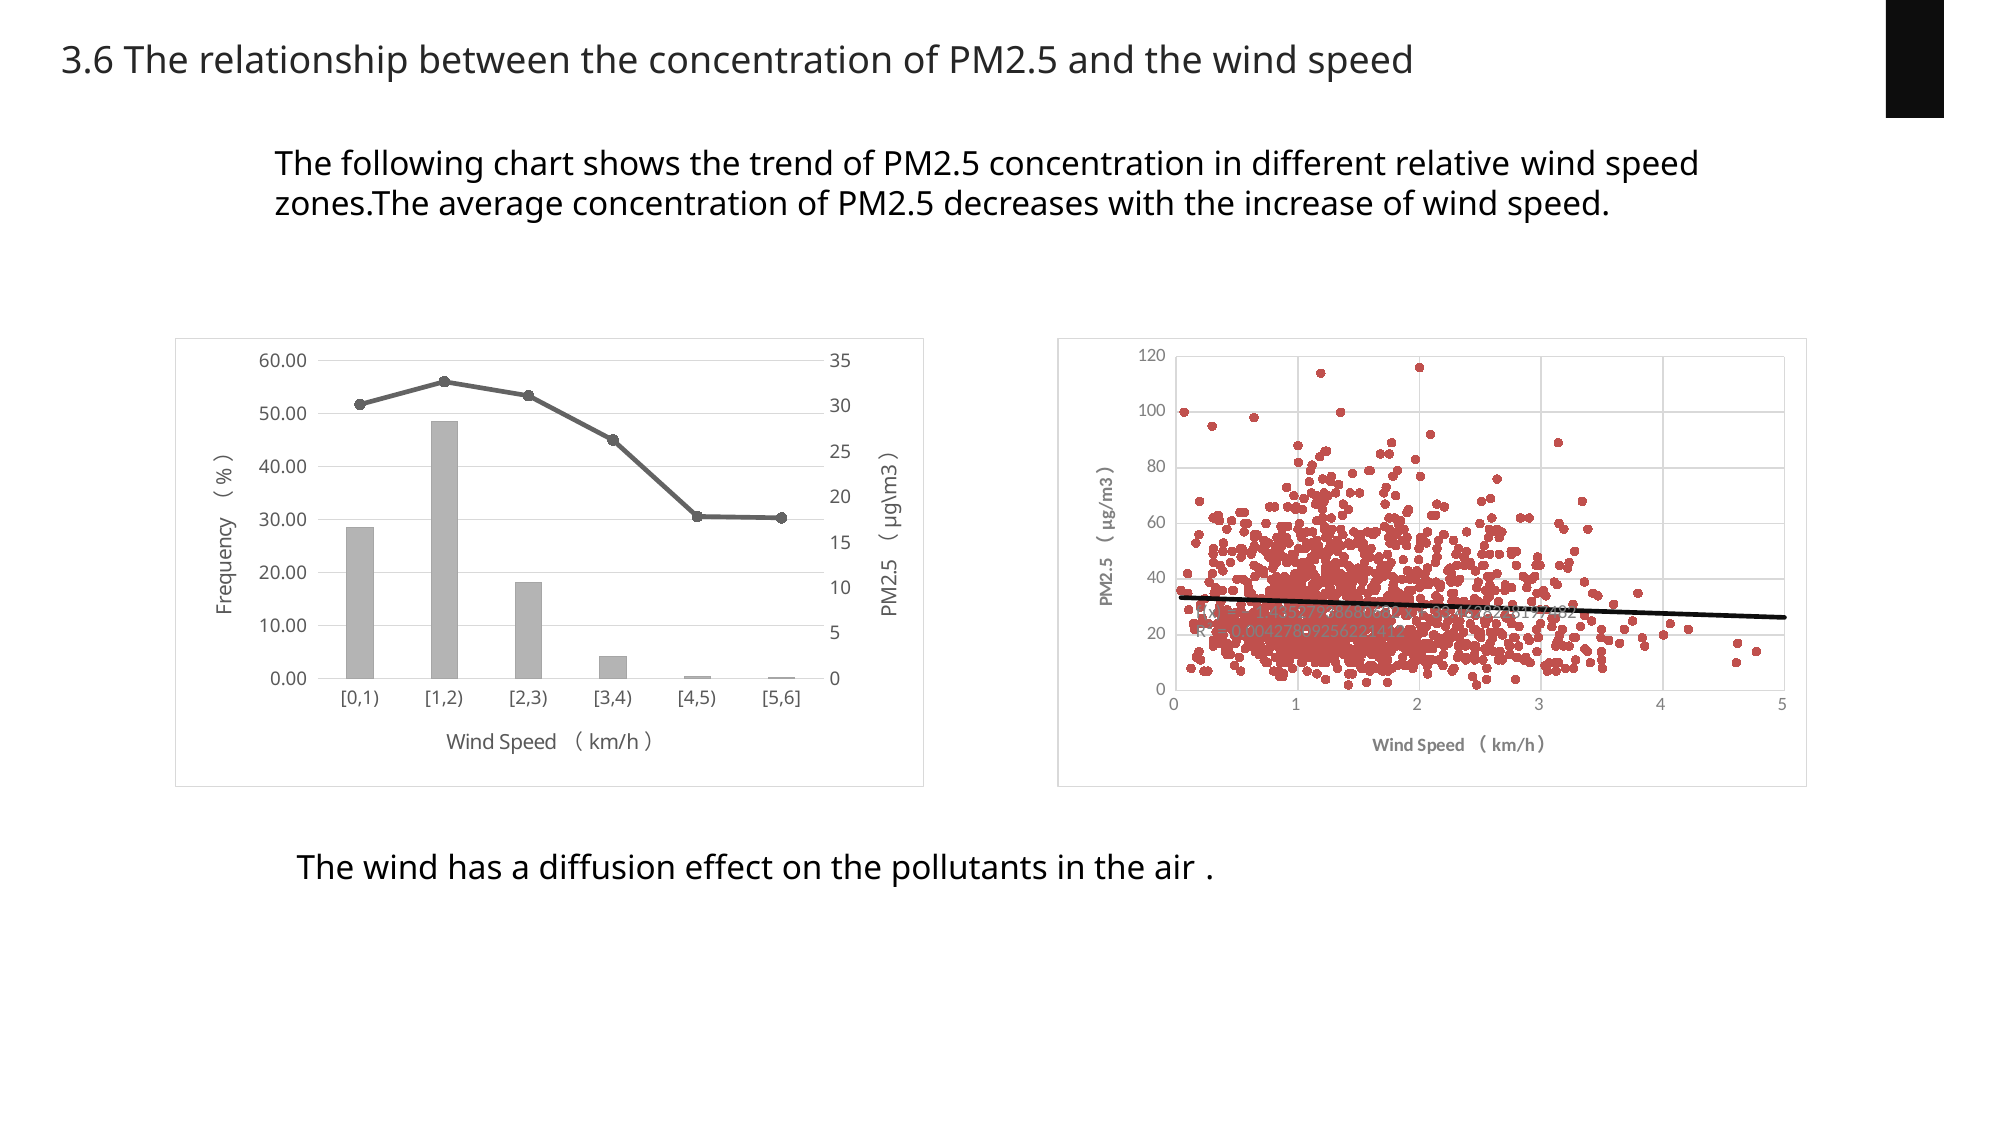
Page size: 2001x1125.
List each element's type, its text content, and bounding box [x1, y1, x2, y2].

chart [174, 337, 925, 788]
slide_number [1865, 0, 1974, 425]
text_box 3.6 The relationship between the concentration of PM2.5 and the wind speed [46, 28, 1607, 89]
text_box The wind has a diffusion effect on the pollutants in the air . [281, 838, 1808, 894]
chart [1057, 337, 1808, 788]
text_box The following chart shows the trend of PM2.5 concentration in different relative wind speed zones.The average concentration of PM2.5 decreases with the increase of wind speed. [259, 134, 1786, 230]
